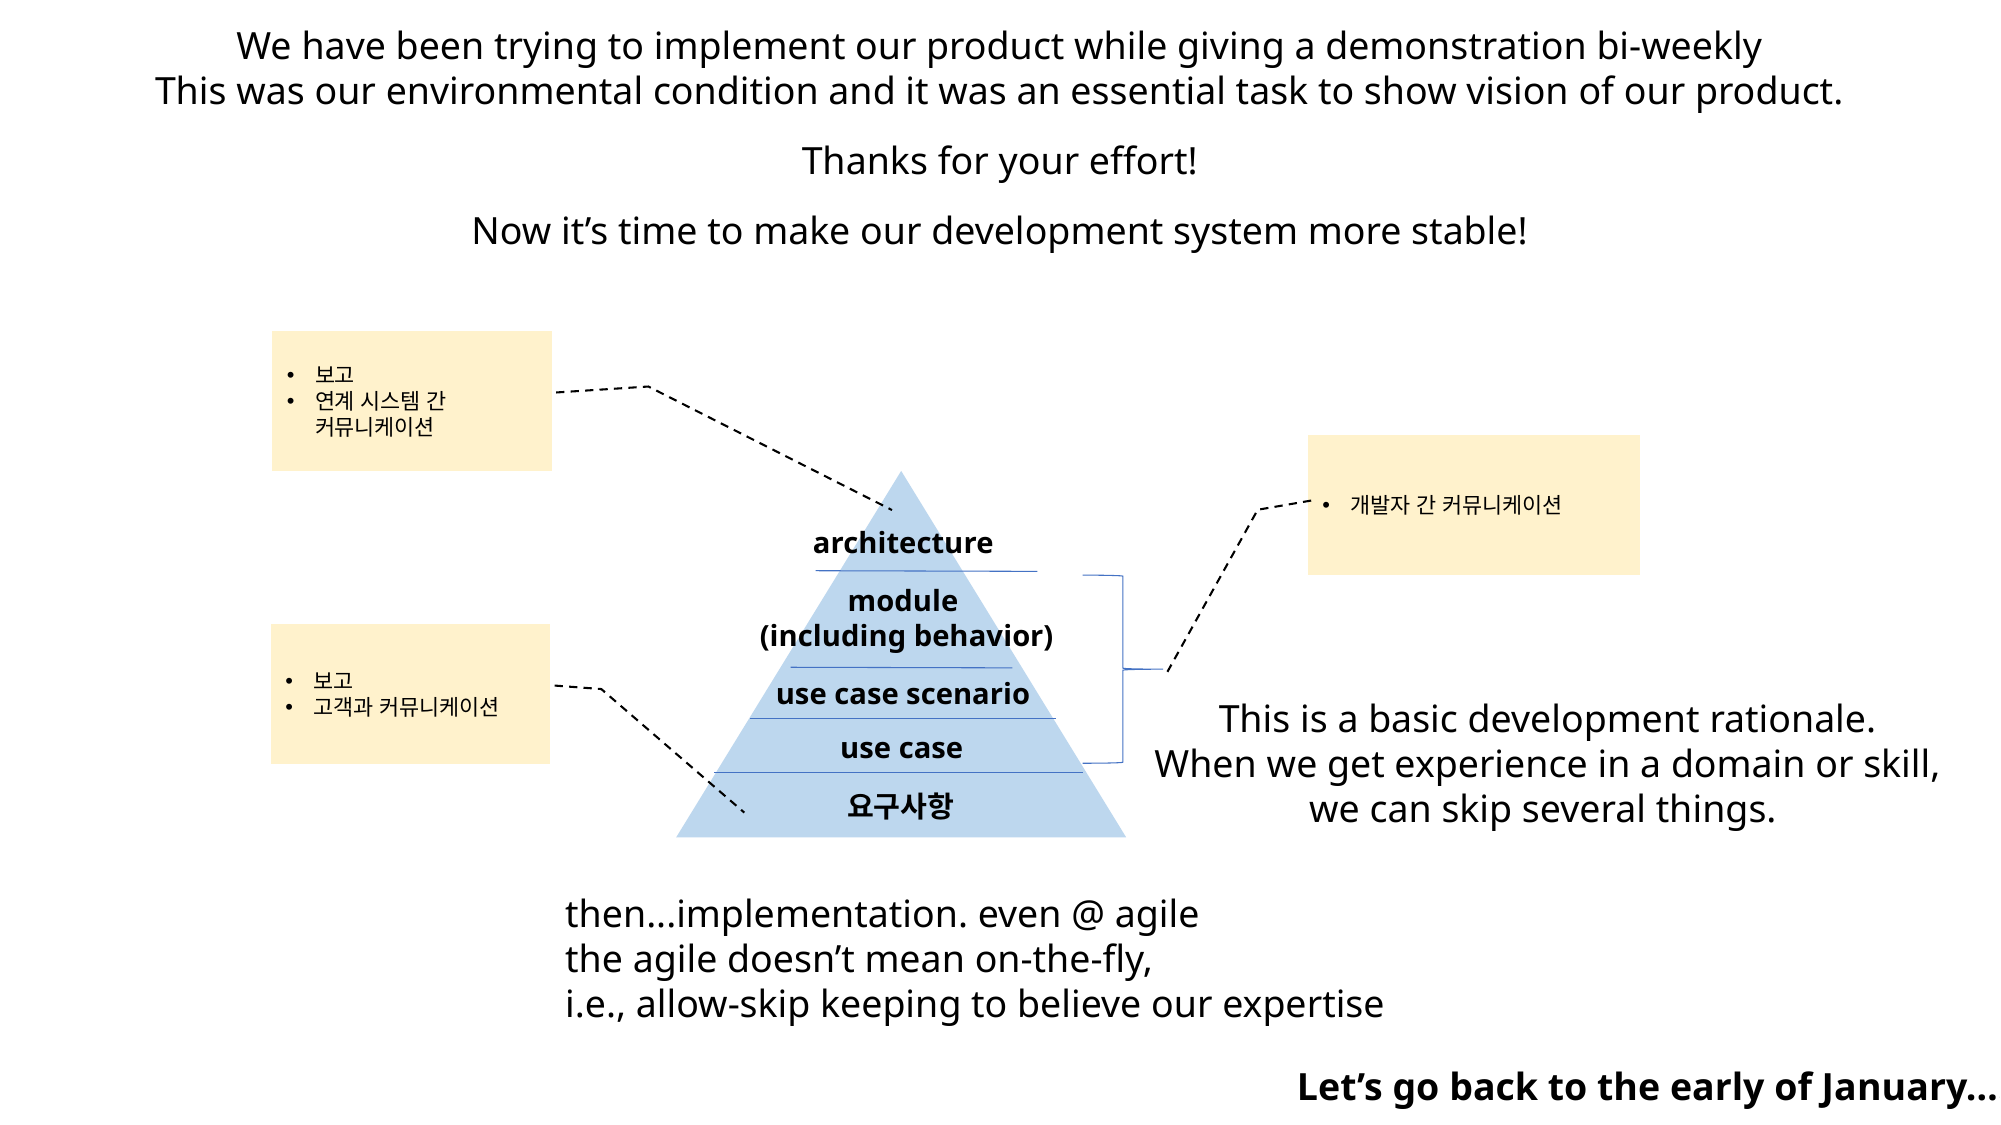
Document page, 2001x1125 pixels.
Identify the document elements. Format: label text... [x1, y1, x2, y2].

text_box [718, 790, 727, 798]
text_box This is a basic development rationale. When we get experience in a domain or skill, we can skip several things. [1132, 687, 1964, 838]
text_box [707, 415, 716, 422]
text_box [1082, 574, 1164, 764]
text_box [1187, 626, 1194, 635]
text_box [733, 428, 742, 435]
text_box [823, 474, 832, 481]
text_box module (including behavior) [745, 575, 1069, 660]
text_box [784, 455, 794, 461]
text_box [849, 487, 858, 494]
text_box We have been trying to implement our product while giving a demonstration bi-weekly This was our environmental condition and it was an essential task to show vision of our product. Thanks for your effort! Now it’s time to make our development system more stable! [140, 14, 1860, 260]
text_box then...implementation. even @ agile the agile doesn’t mean on-the-fly, i.e., allow-skip keeping to believe our expertise [550, 882, 1401, 1032]
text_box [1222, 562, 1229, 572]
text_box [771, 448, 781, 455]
text_box 요구사항 [832, 780, 971, 831]
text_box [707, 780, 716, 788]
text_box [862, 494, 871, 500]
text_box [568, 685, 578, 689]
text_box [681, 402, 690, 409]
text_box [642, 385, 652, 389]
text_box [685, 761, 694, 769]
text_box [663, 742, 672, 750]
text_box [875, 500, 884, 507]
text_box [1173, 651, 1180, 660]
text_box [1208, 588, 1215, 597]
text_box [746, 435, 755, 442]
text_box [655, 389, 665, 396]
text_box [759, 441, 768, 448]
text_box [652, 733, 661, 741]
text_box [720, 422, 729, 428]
text_box use case scenario [761, 667, 1046, 718]
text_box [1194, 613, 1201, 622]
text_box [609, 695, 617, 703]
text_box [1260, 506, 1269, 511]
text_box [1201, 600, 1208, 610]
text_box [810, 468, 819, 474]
text_box 개발자 간 커뮤니케이션 [1302, 435, 1640, 575]
text_box 보고 고객과 커뮤니케이션 [271, 624, 550, 764]
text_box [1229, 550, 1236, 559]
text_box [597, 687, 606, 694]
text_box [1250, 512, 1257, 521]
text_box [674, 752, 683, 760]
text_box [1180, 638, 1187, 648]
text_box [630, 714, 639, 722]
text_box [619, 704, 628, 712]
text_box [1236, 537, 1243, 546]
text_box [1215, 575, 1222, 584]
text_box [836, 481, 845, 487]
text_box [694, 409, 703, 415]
text_box [779, 660, 1023, 667]
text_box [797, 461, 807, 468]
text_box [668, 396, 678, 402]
text_box architecture [798, 516, 1009, 567]
text_box 보고 연계 시스템 간 커뮤니케이션 [272, 331, 552, 471]
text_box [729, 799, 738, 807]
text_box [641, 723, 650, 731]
text_box [872, 468, 931, 516]
text_box Let’s go back to the early of January…. [1282, 1055, 2000, 1115]
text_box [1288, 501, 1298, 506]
text_box use case [825, 721, 978, 772]
text_box [674, 697, 1129, 839]
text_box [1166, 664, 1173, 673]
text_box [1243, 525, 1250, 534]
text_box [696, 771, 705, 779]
